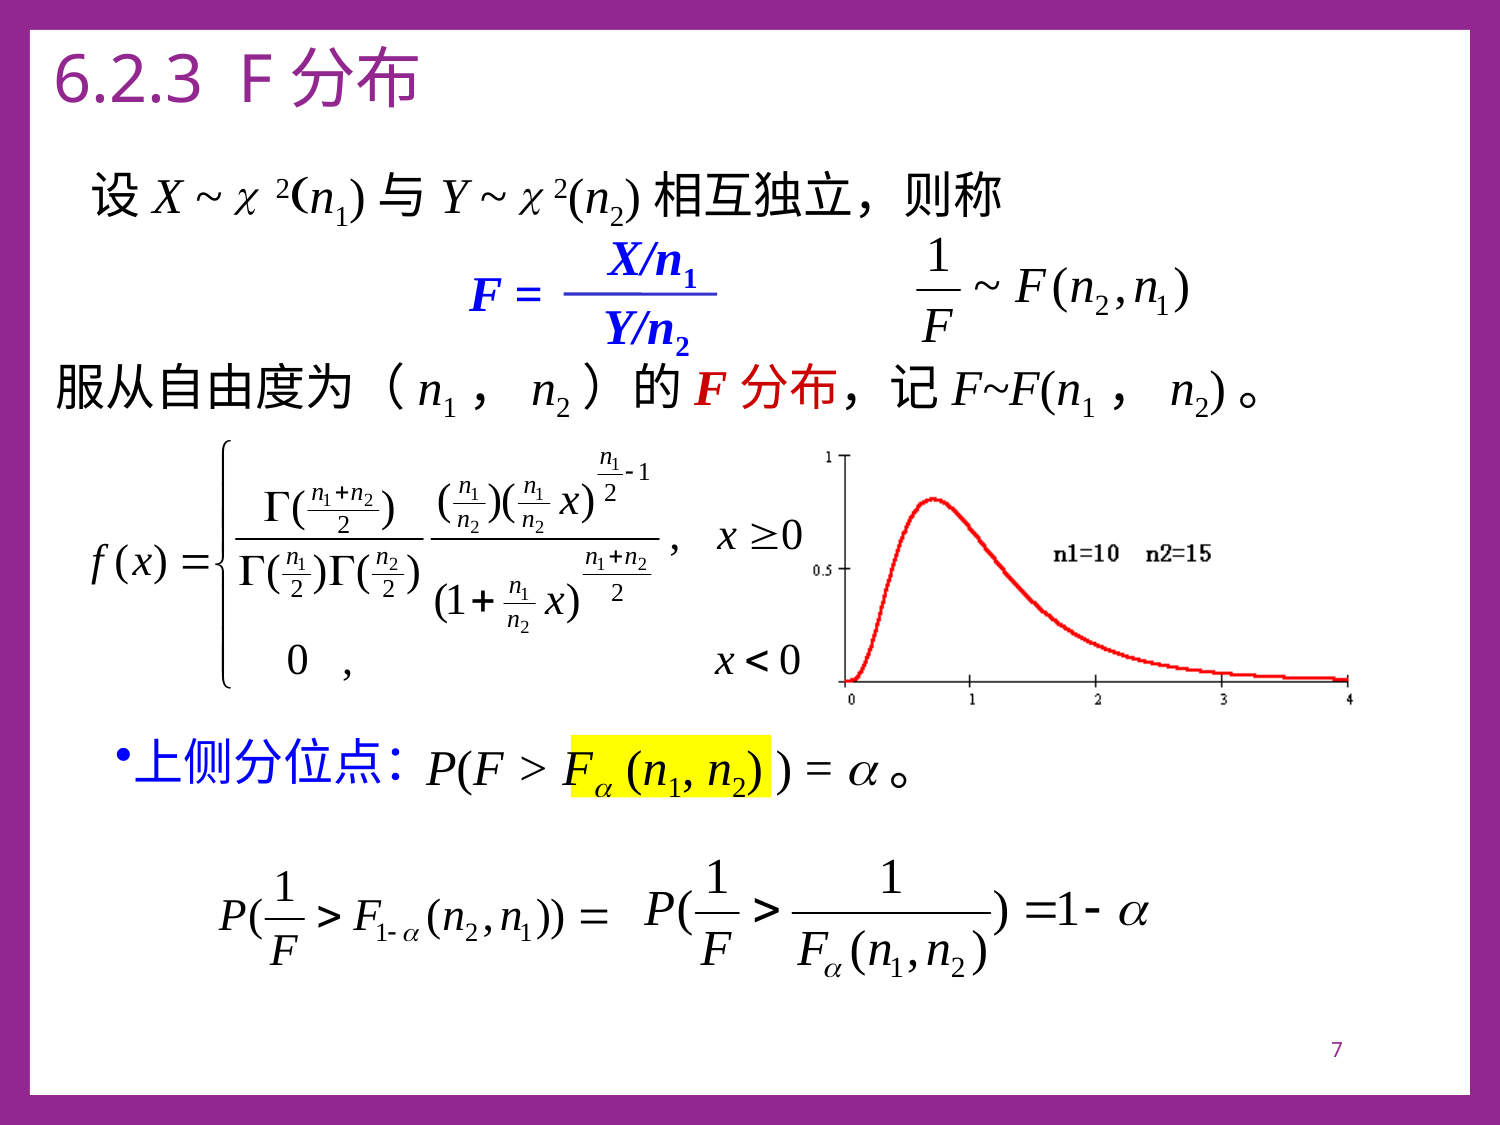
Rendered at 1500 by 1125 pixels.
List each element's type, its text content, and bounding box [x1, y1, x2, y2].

text_box 设X ~ c 2(n1)与Y ~ c 2(n2)相互独立，则称 [87, 145, 1006, 234]
text_box Y/n2 [588, 286, 705, 370]
title 6.2.3 F分布 [38, 32, 1279, 129]
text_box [75, 430, 811, 699]
text_box 上侧分位点： [112, 722, 437, 798]
text_box X/n1 [593, 218, 713, 302]
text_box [129, 848, 618, 993]
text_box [805, 447, 1359, 716]
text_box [135, 844, 613, 983]
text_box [908, 222, 1199, 354]
slide_number 7 [1147, 1020, 1358, 1081]
text_box F = [454, 253, 558, 329]
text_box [634, 845, 1161, 989]
text_box P(F > Fa (n1, n2) ) = a。 [411, 727, 954, 811]
text_box 服从自由度为（n1，n2）的F分布，记F~F(n1，n2)。 [40, 347, 1303, 431]
